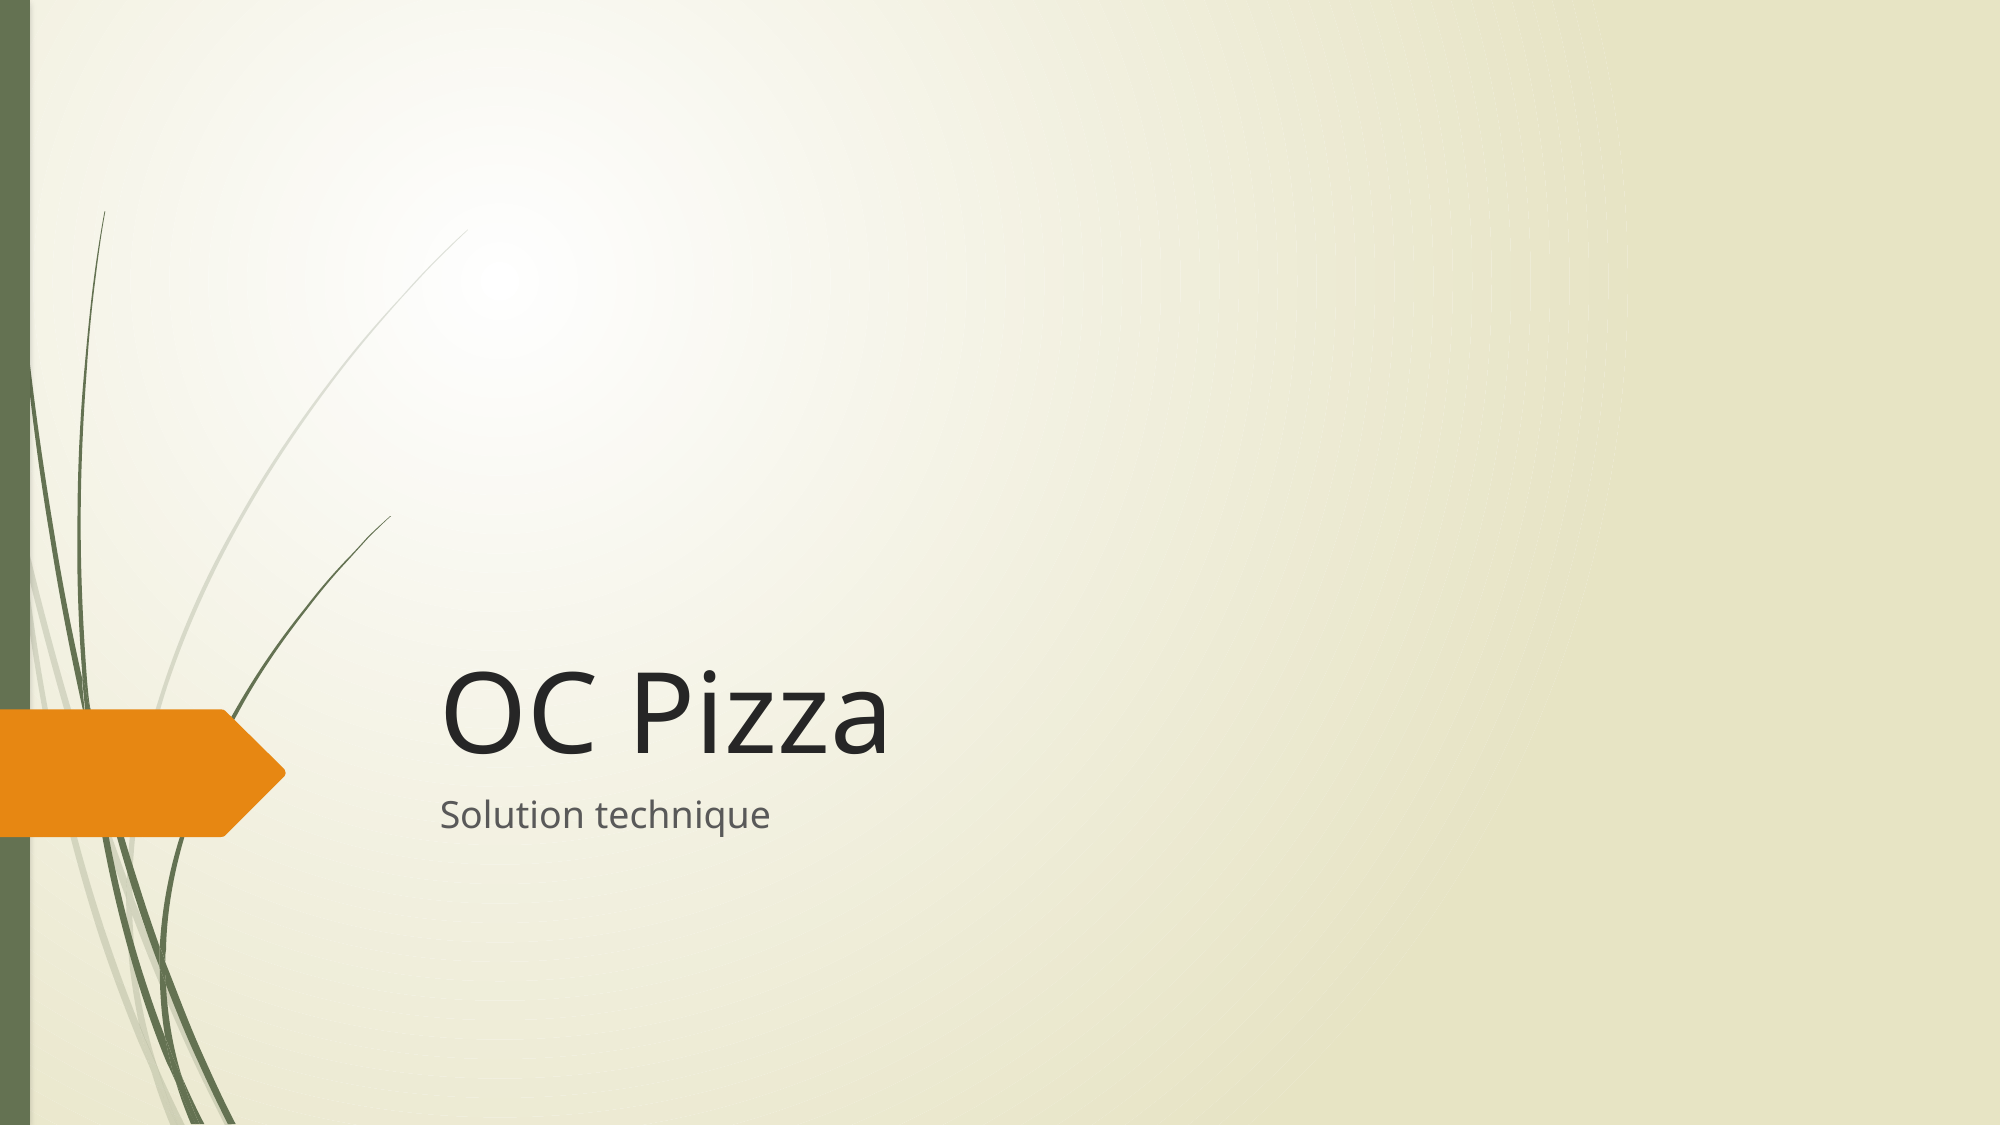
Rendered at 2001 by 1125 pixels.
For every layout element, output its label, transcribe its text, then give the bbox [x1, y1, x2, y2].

subtitle Solution technique [424, 783, 1888, 969]
title OC Pizza [424, 412, 1888, 783]
